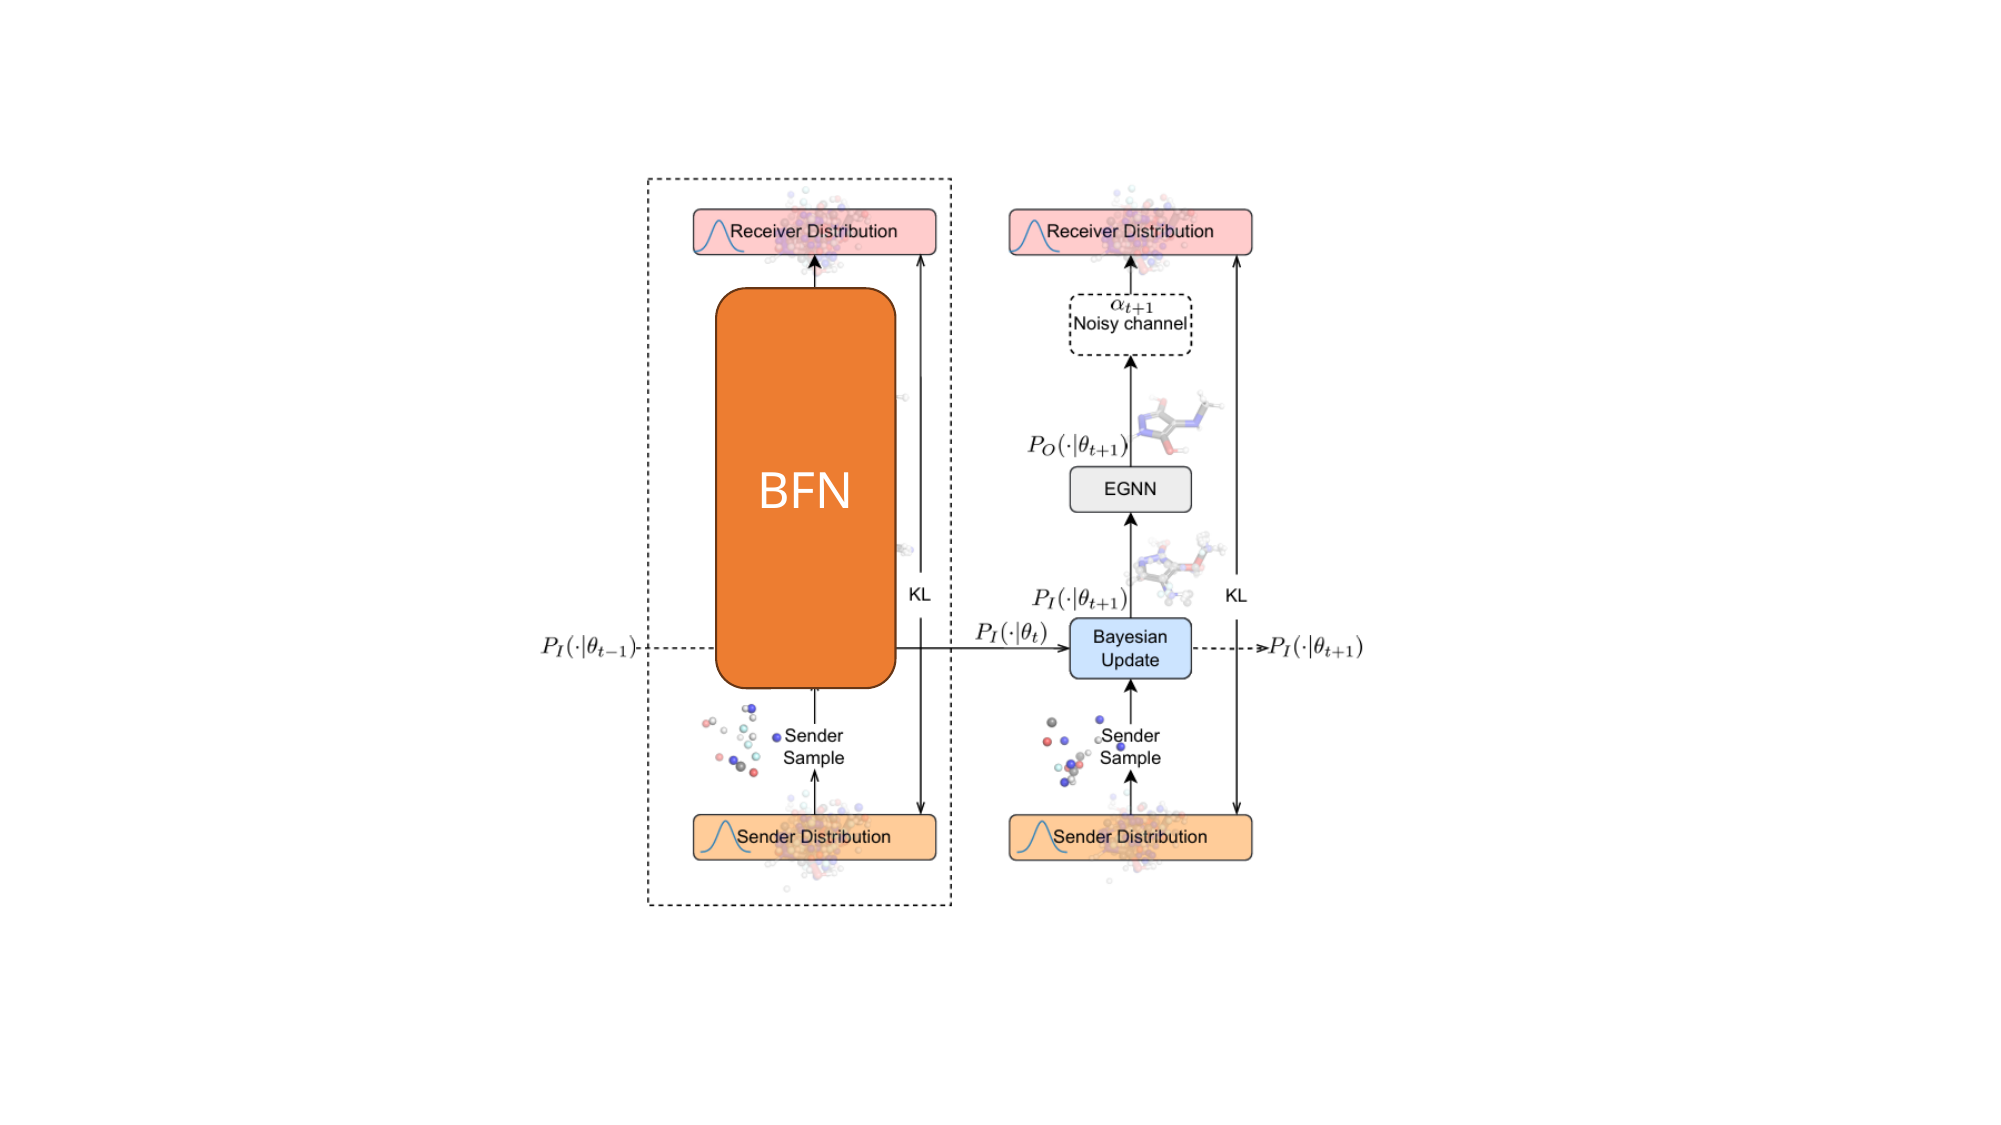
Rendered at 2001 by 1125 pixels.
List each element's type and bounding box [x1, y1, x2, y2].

picture [535, 174, 1370, 914]
